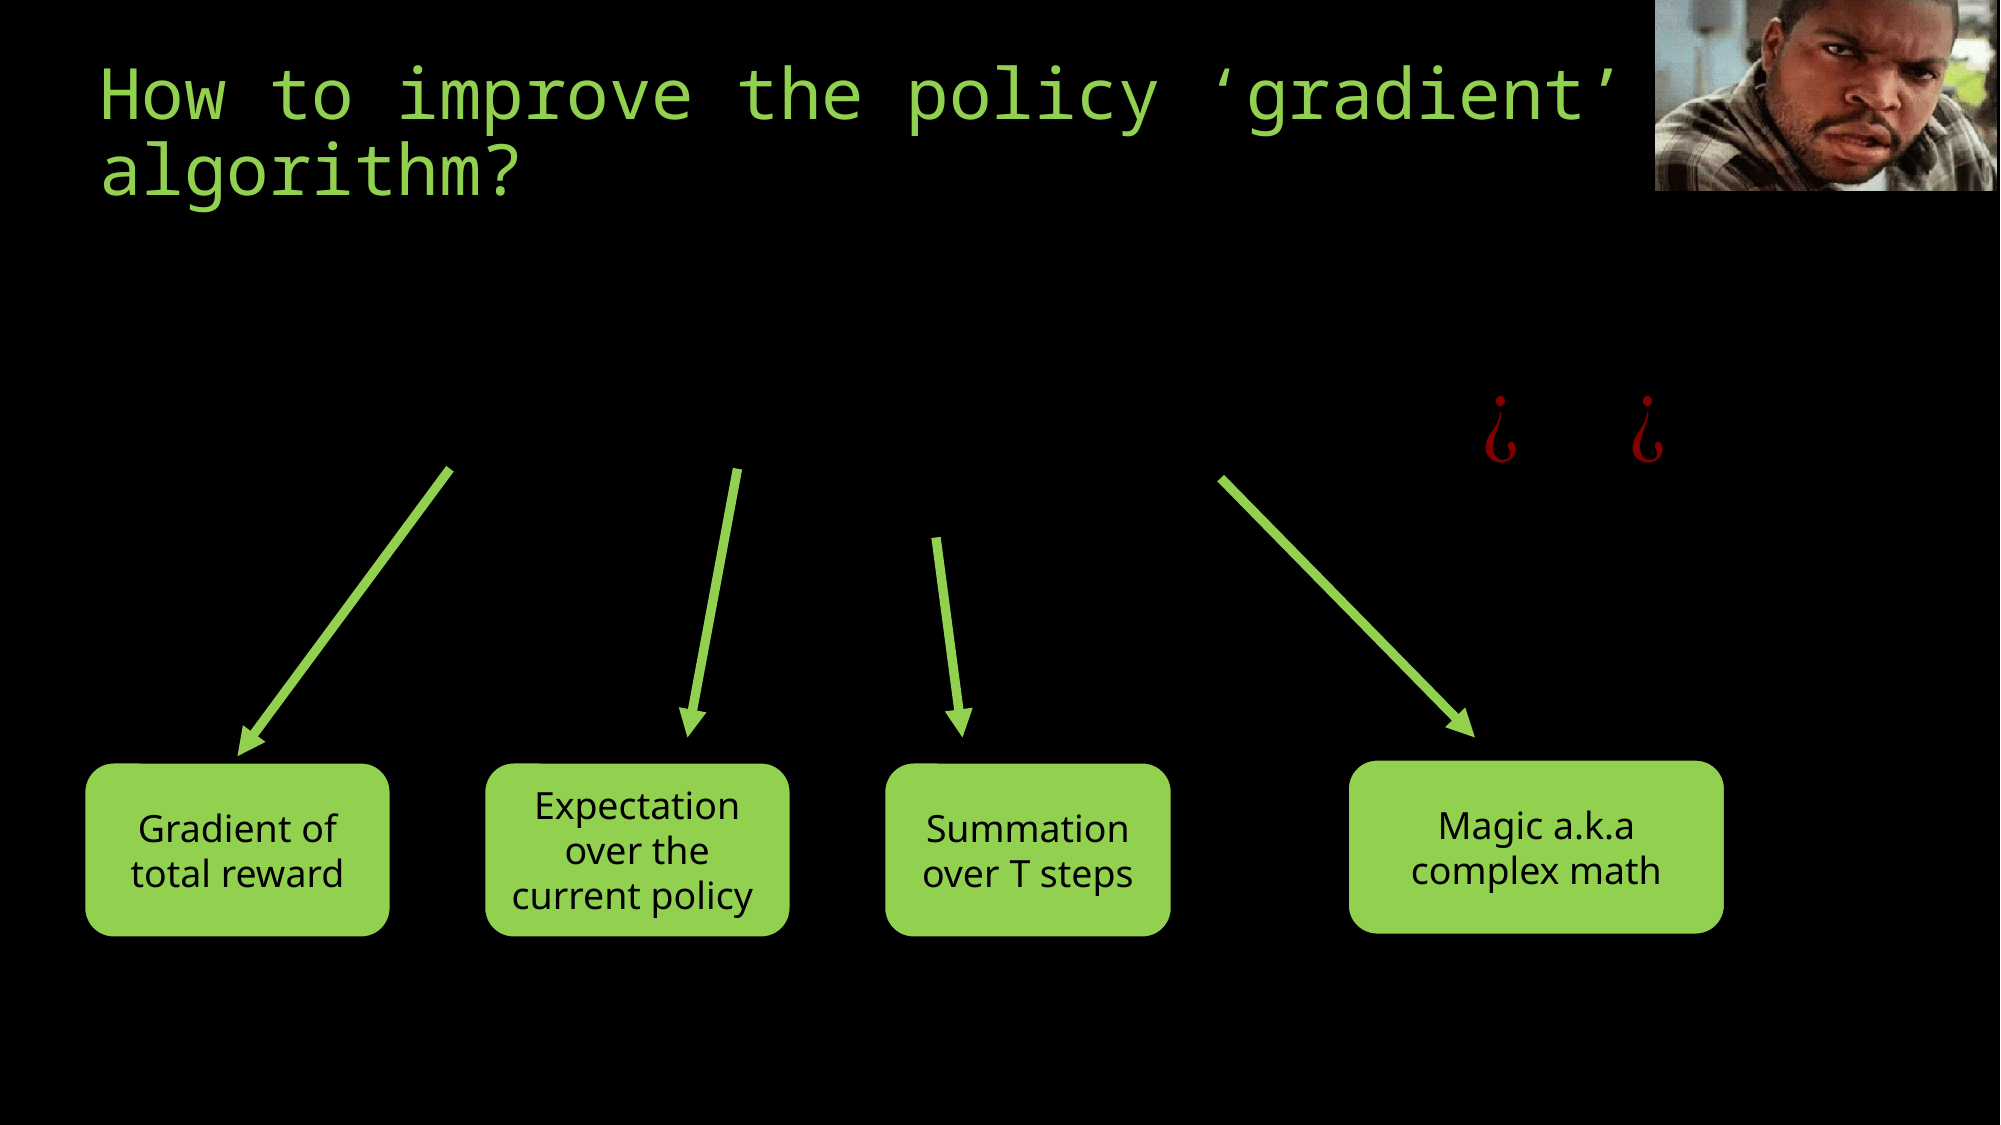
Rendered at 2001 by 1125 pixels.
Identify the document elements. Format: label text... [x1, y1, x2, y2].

text_box Gradient of total reward [83, 761, 392, 939]
text_box Summation over T steps [883, 761, 1173, 939]
text_box Expectation over the current policy [483, 761, 792, 939]
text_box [237, 468, 450, 757]
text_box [1220, 478, 1475, 738]
text_box Magic a.k.a complex math [1346, 758, 1727, 936]
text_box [935, 537, 963, 738]
picture [1654, 0, 1997, 191]
title How to improve the policy ‘gradient’ algorithm? [84, 31, 1938, 219]
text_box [687, 468, 738, 738]
